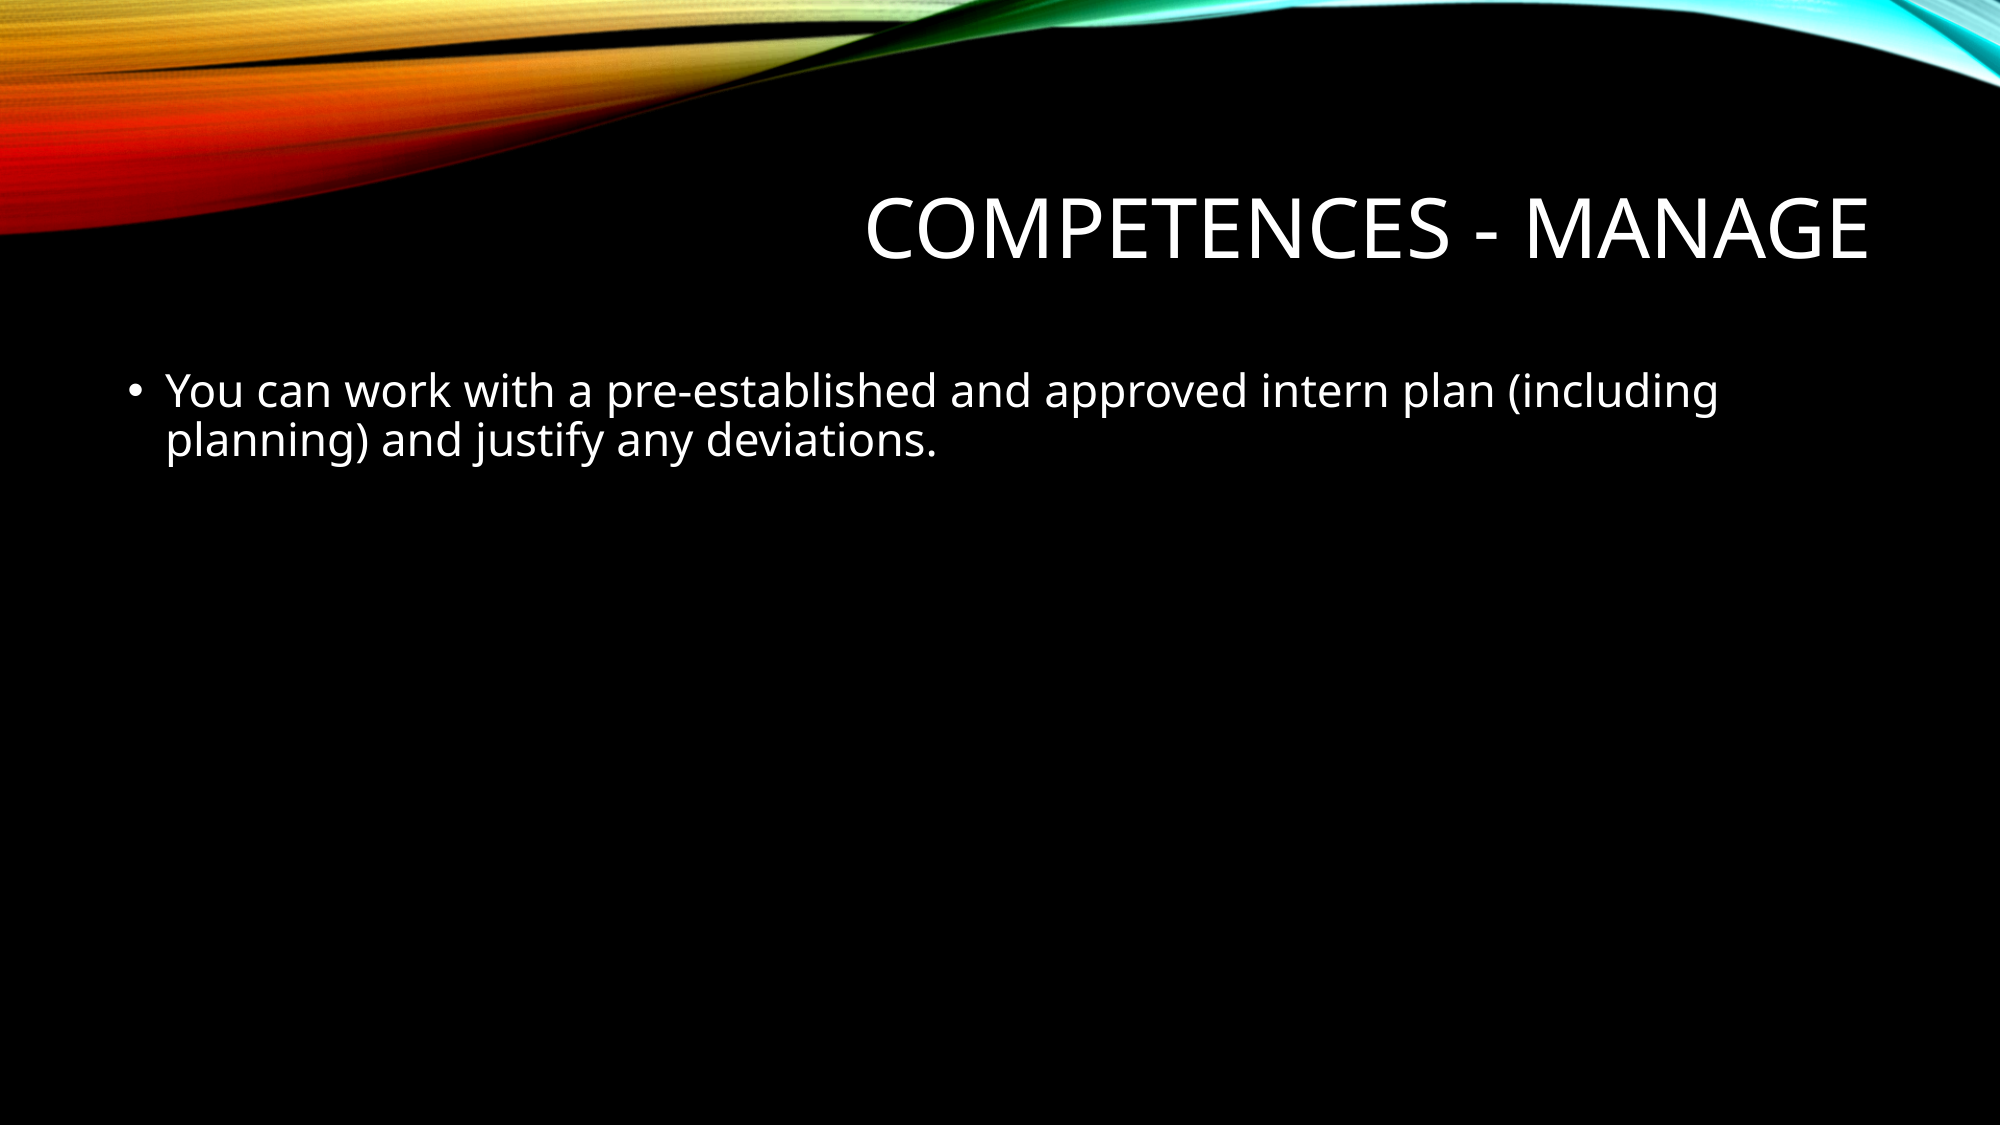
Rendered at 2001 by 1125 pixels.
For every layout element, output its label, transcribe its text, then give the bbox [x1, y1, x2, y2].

picture [0, 0, 2000, 237]
list You can work with a pre-established and approved intern plan (including planning) and justify any deviations. [112, 360, 1888, 1021]
title Competences - Manage [474, 125, 1888, 338]
